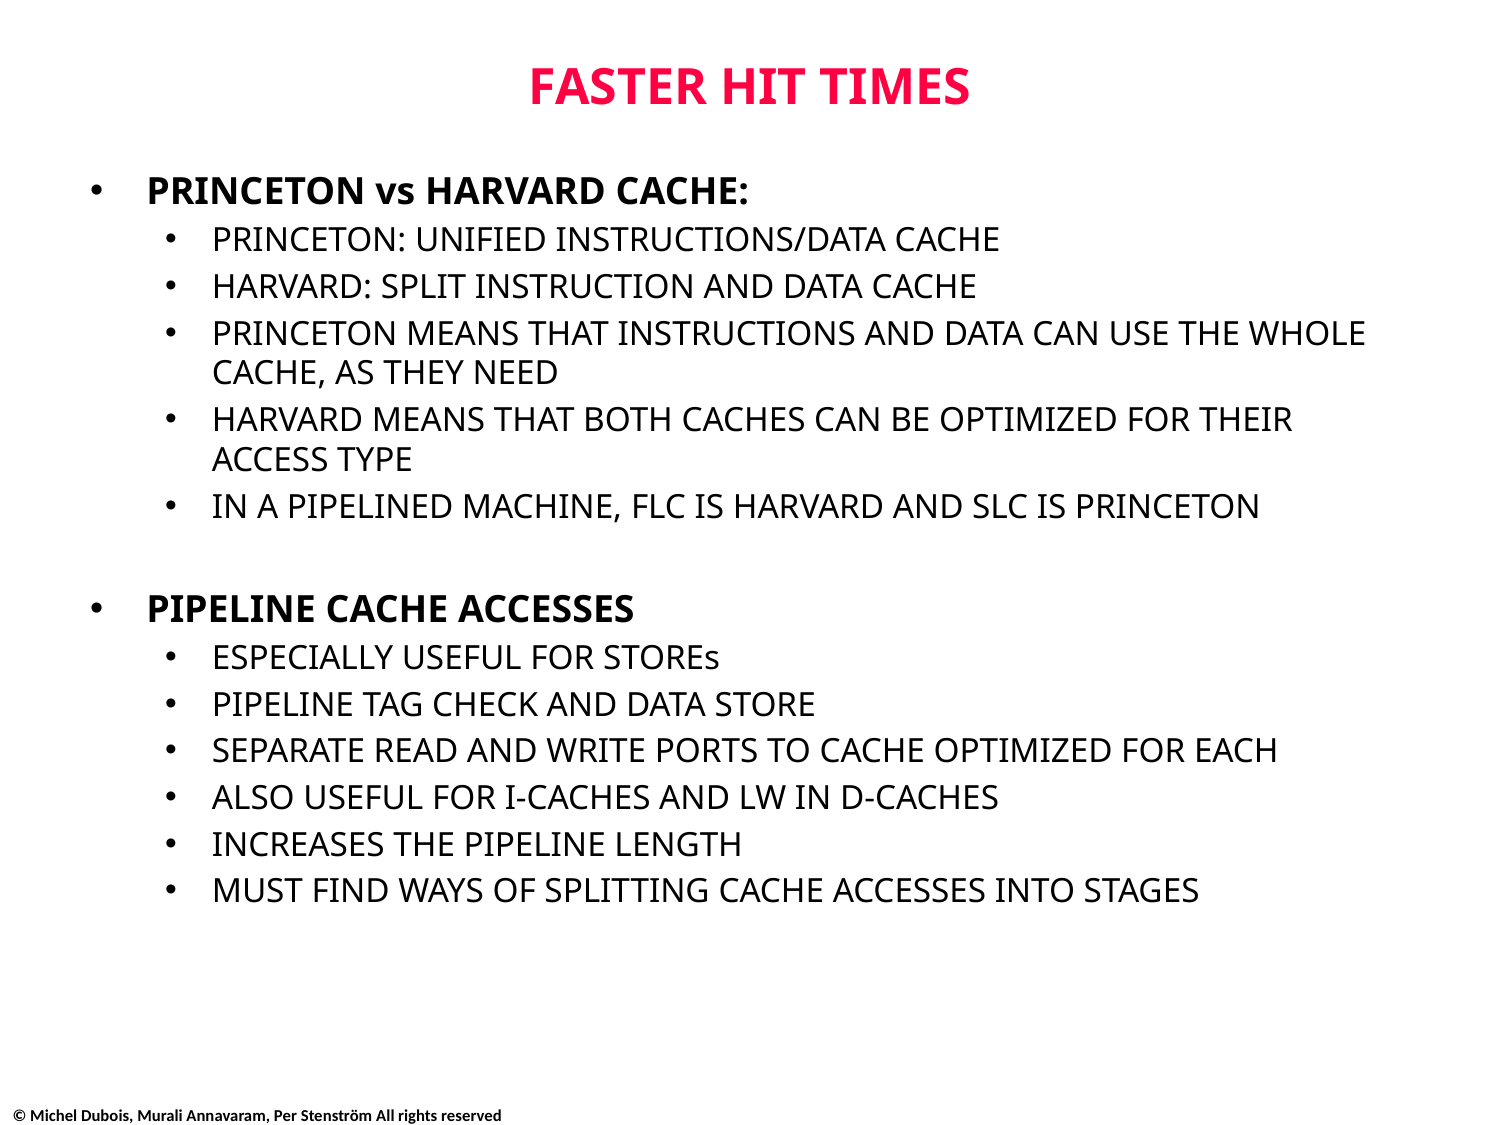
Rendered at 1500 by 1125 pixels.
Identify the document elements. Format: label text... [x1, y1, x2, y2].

list PRINCETON vs HARVARD CACHE: PRINCETON: UNIFIED INSTRUCTIONS/DATA CACHE HARVARD: SPLIT INSTRUCTION AND DATA CACHE PRINCETON MEANS THAT INSTRUCTIONS AND DATA CAN USE THE WHOLE CACHE, AS THEY NEED HARVARD MEANS THAT BOTH CACHES CAN BE OPTIMIZED FOR THEIR ACCESS TYPE IN A PIPELINED MACHINE, FLC IS HARVARD AND SLC IS PRINCETON PIPELINE CACHE ACCESSES ESPECIALLY USEFUL FOR STOREs PIPELINE TAG CHECK AND DATA STORE SEPARATE READ AND WRITE PORTS TO CACHE OPTIMIZED FOR EACH ALSO USEFUL FOR I-CACHES AND LW IN D-CACHES INCREASES THE PIPELINE LENGTH MUST FIND WAYS OF SPLITTING CACHE ACCESSES INTO STAGES [74, 159, 1426, 1043]
title FASTER HIT TIMES [74, 9, 1426, 159]
